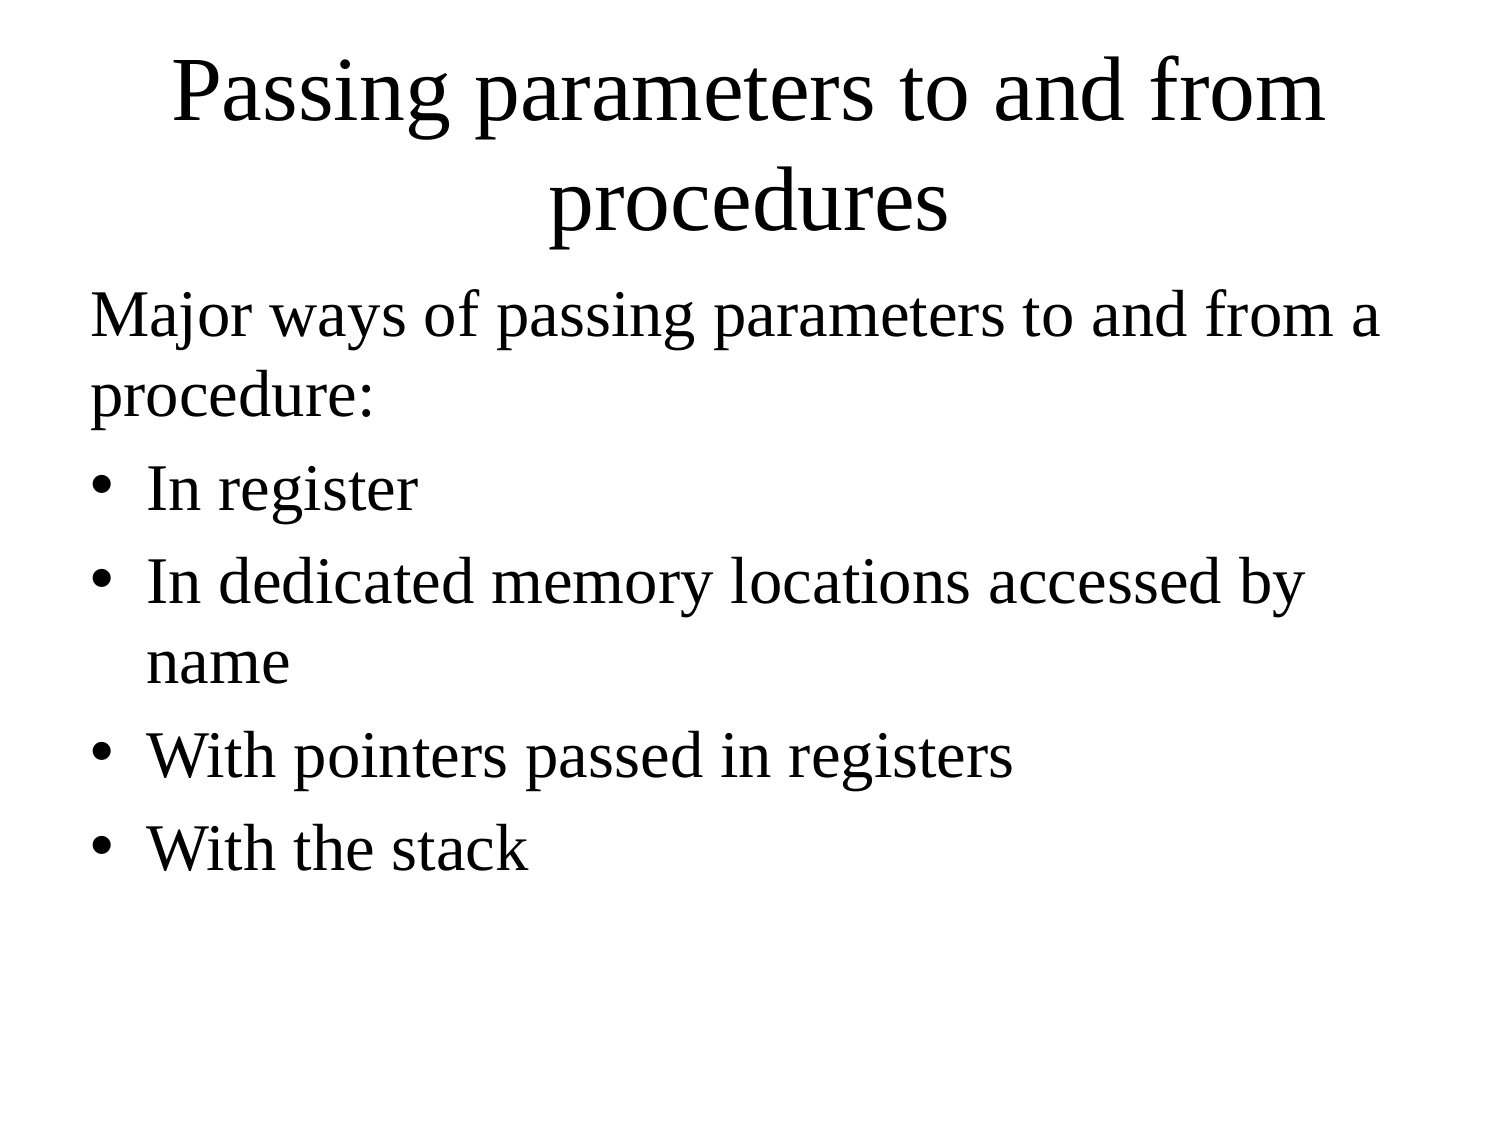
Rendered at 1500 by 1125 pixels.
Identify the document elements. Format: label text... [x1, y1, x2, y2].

list Major ways of passing parameters to and from a procedure: In register In dedicated memory locations accessed by name With pointers passed in registers With the stack [74, 262, 1426, 1006]
title Passing parameters to and from procedures [74, 44, 1426, 233]
